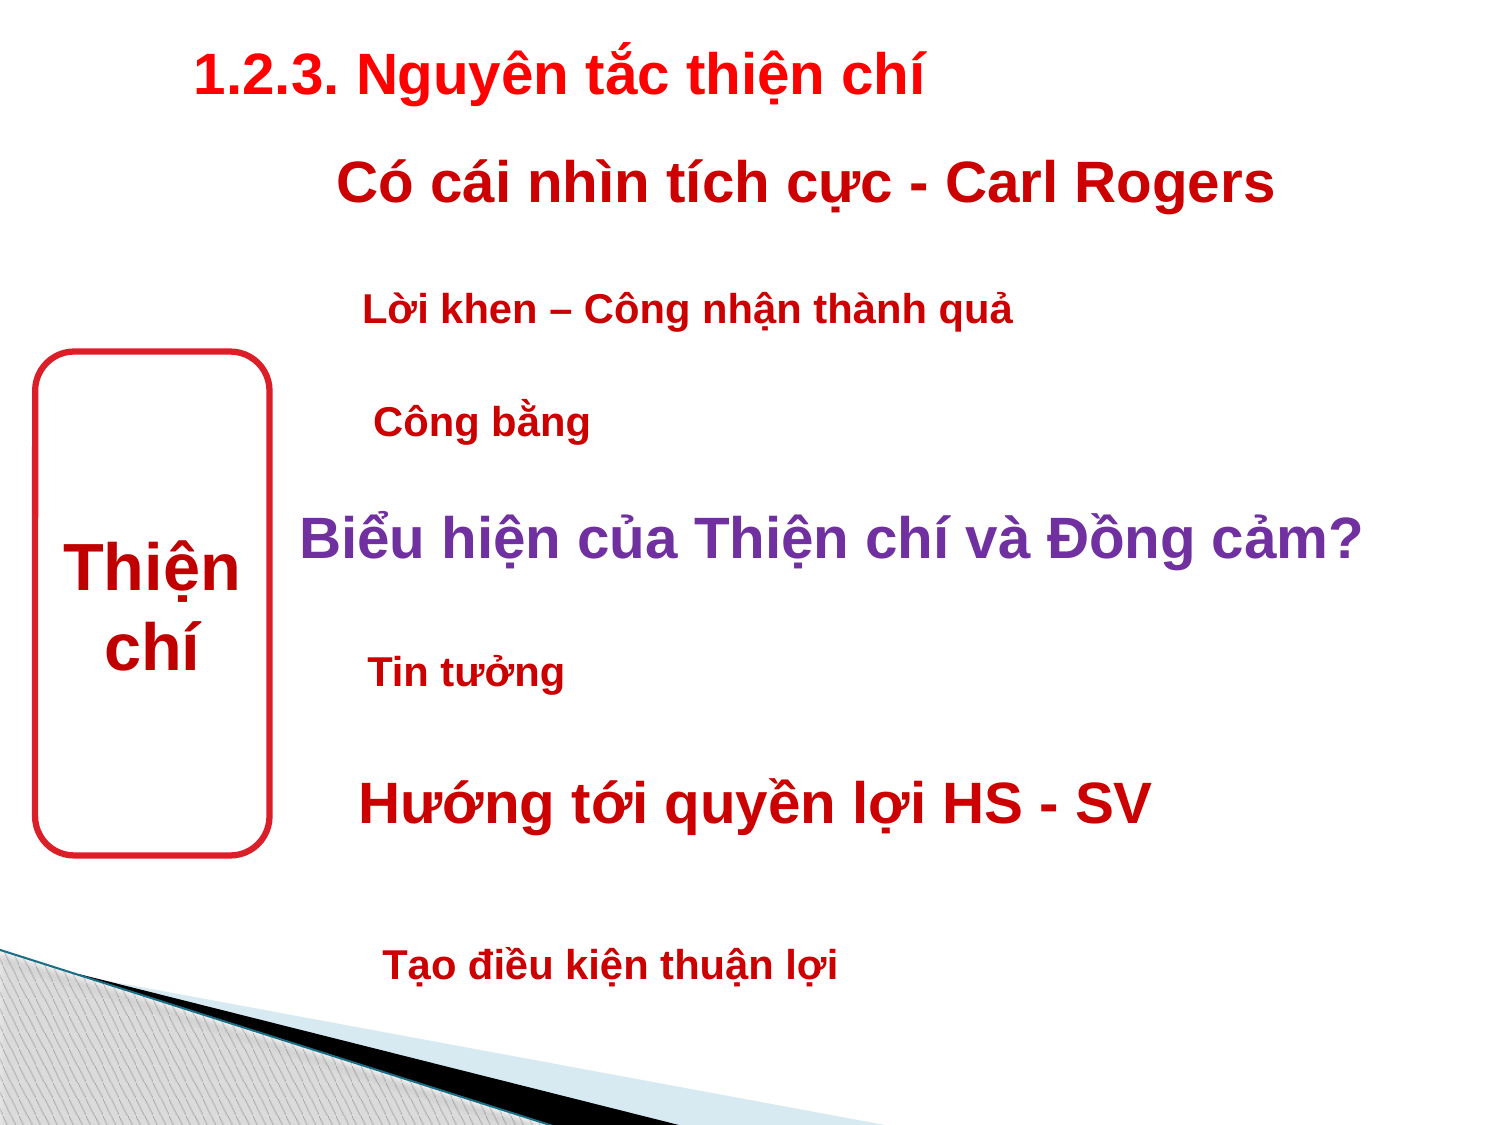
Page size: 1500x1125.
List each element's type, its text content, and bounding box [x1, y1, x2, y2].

text_box Hướng tới quyền lợi HS - SV [344, 757, 1169, 843]
text_box Lời khen – Công nhận thành quả [347, 274, 1029, 339]
text_box Thiện chí [30, 346, 275, 860]
text_box 1.2.3. Nguyên tắc thiện chí [178, 28, 942, 114]
text_box Công bằng [358, 387, 607, 453]
text_box Tạo điều kiện thuận lợi [367, 930, 854, 996]
text_box Biểu hiện của Thiện chí và Đồng cảm? [284, 492, 1380, 578]
text_box Có cái nhìn tích cực - Carl Rogers [321, 136, 1292, 222]
text_box Tin tưởng [352, 637, 581, 703]
